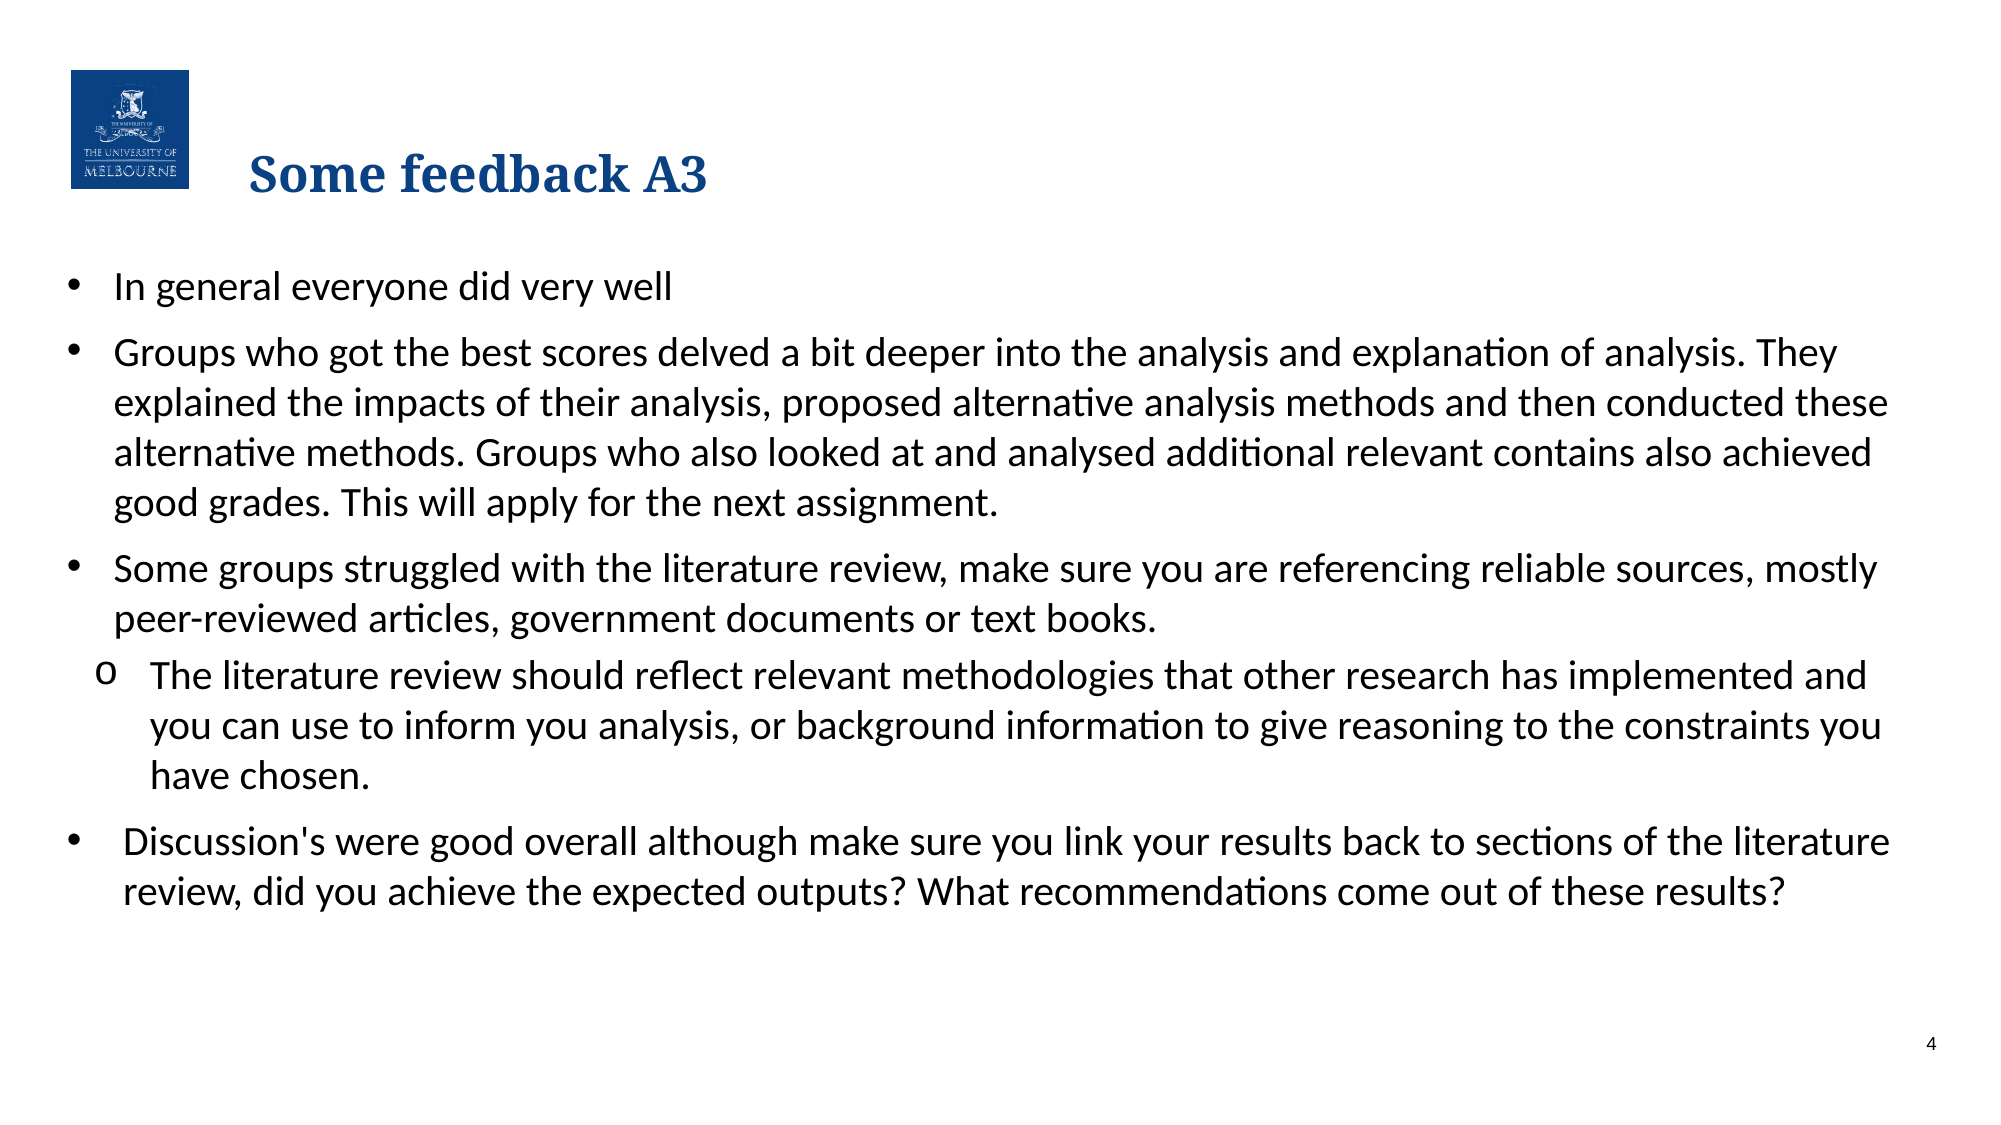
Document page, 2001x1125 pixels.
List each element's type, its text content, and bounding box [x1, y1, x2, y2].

list In general everyone did very well Groups who got the best scores delved a bit deeper into the analysis and explanation of analysis. They explained the impacts of their analysis, proposed alternative analysis methods and then conducted these alternative methods. Groups who also looked at and analysed additional relevant contains also achieved good grades. This will apply for the next assignment. Some groups struggled with the literature review, make sure you are referencing reliable sources, mostly peer-reviewed articles, government documents or text books. The literature review should reflect relevant methodologies that other research has implemented and you can use to inform you analysis, or background information to give reasoning to the constraints you have chosen. Discussion's were good overall although make sure you link your results back to sections of the literature review, did you achieve the expected outputs? What recommendations come out of these results? [51, 251, 1924, 970]
slide_number 4 [1797, 1012, 1937, 1073]
picture [71, 70, 189, 189]
title Some feedback A3 [234, 64, 1924, 211]
